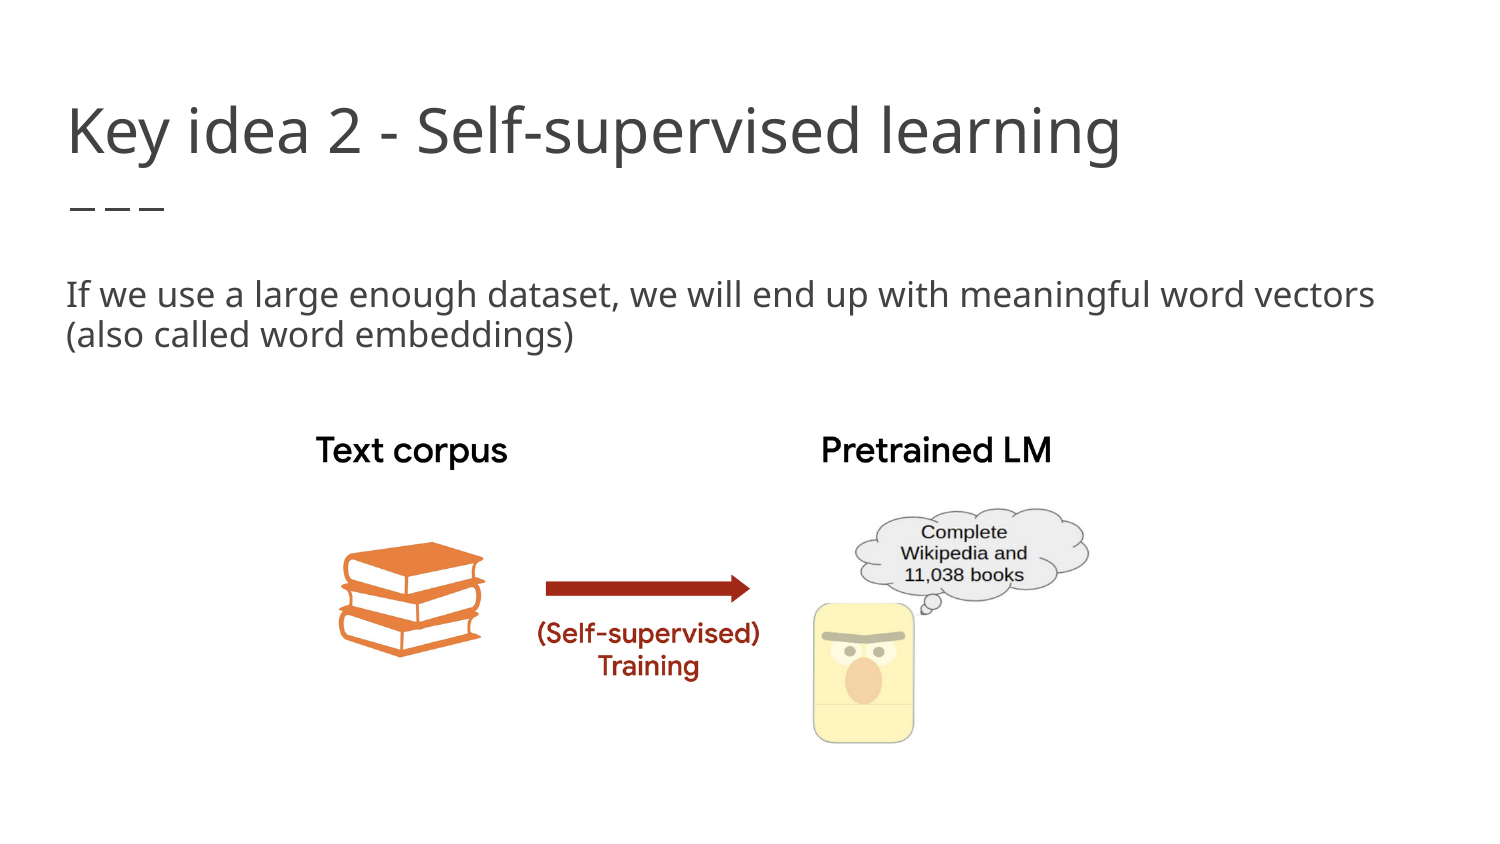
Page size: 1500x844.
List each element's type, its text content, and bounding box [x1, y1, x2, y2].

picture [308, 392, 1102, 801]
list If we use a large enough dataset, we will end up with meaningful word vectors (also called word embeddings) [51, 217, 1449, 727]
title Key idea 2 - Self-supervised learning [51, 61, 1449, 182]
